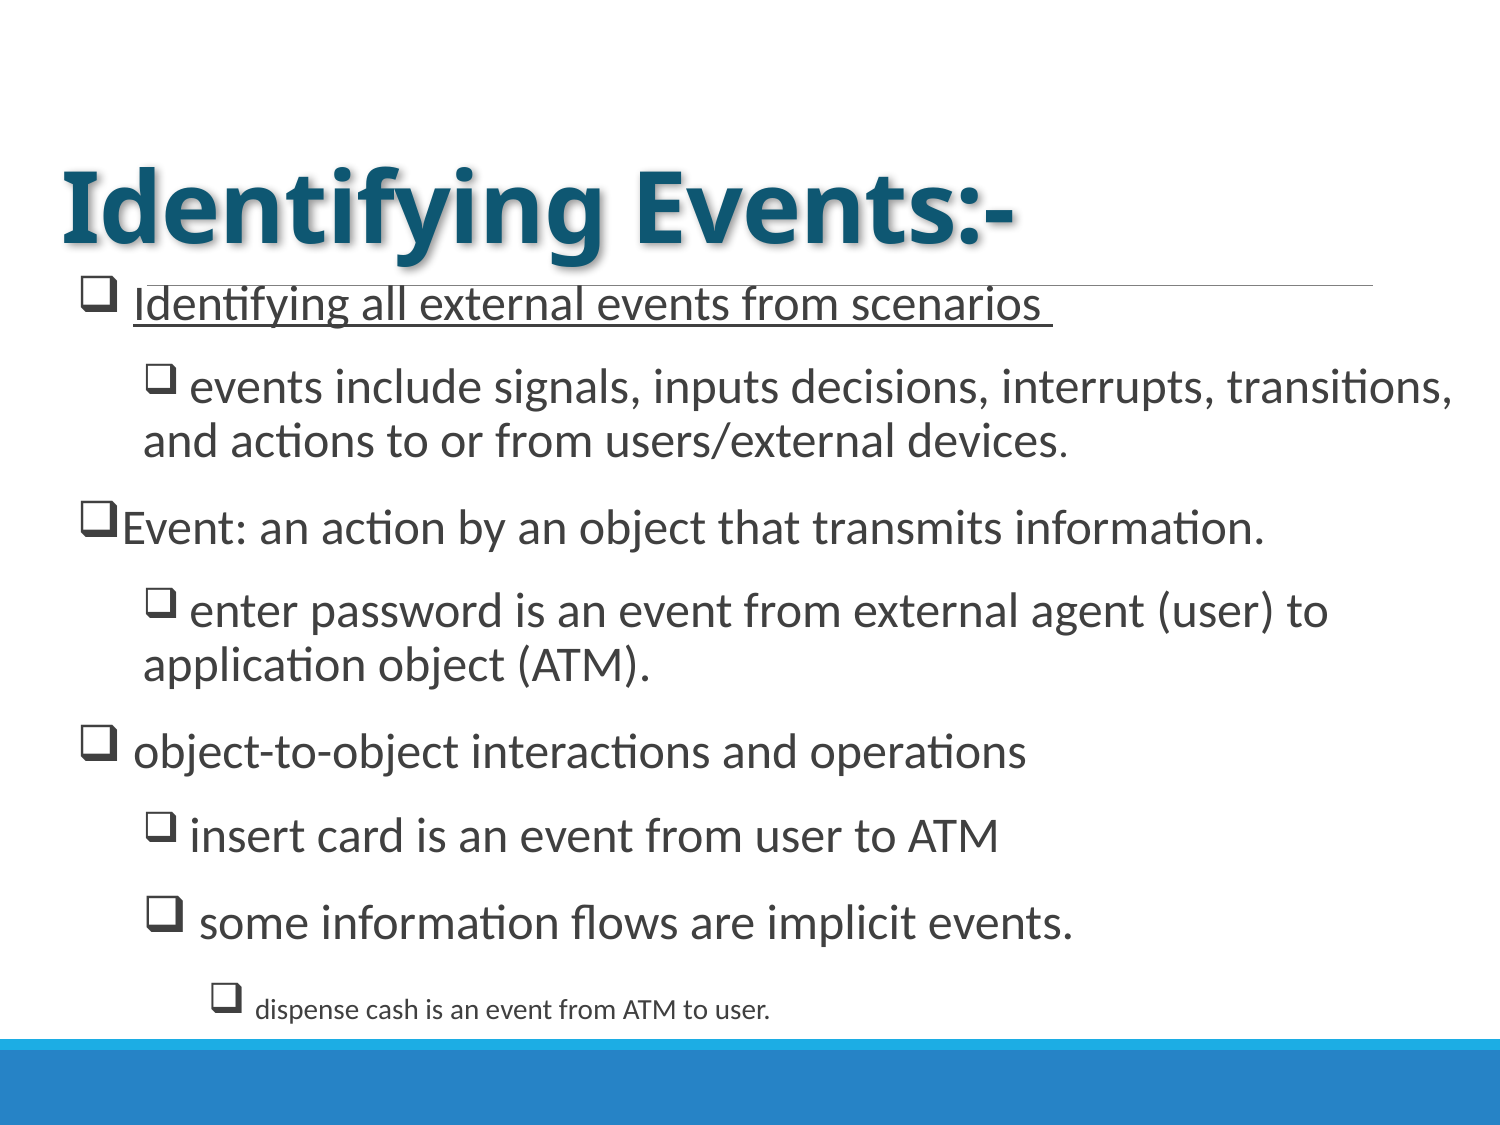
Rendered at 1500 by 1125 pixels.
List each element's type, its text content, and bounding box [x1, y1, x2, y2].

list Identifying all external events from scenarios events include signals, inputs decisions, interrupts, transitions, and actions to or from users/external devices. Event: an action by an object that transmits information. enter password is an event from external agent (user) to application object (ATM). object-to-object interactions and operations insert card is an event from user to ATM some information flows are implicit events. dispense cash is an event from ATM to user. [75, 269, 1500, 1090]
title Identifying Events:- [46, 46, 1397, 272]
